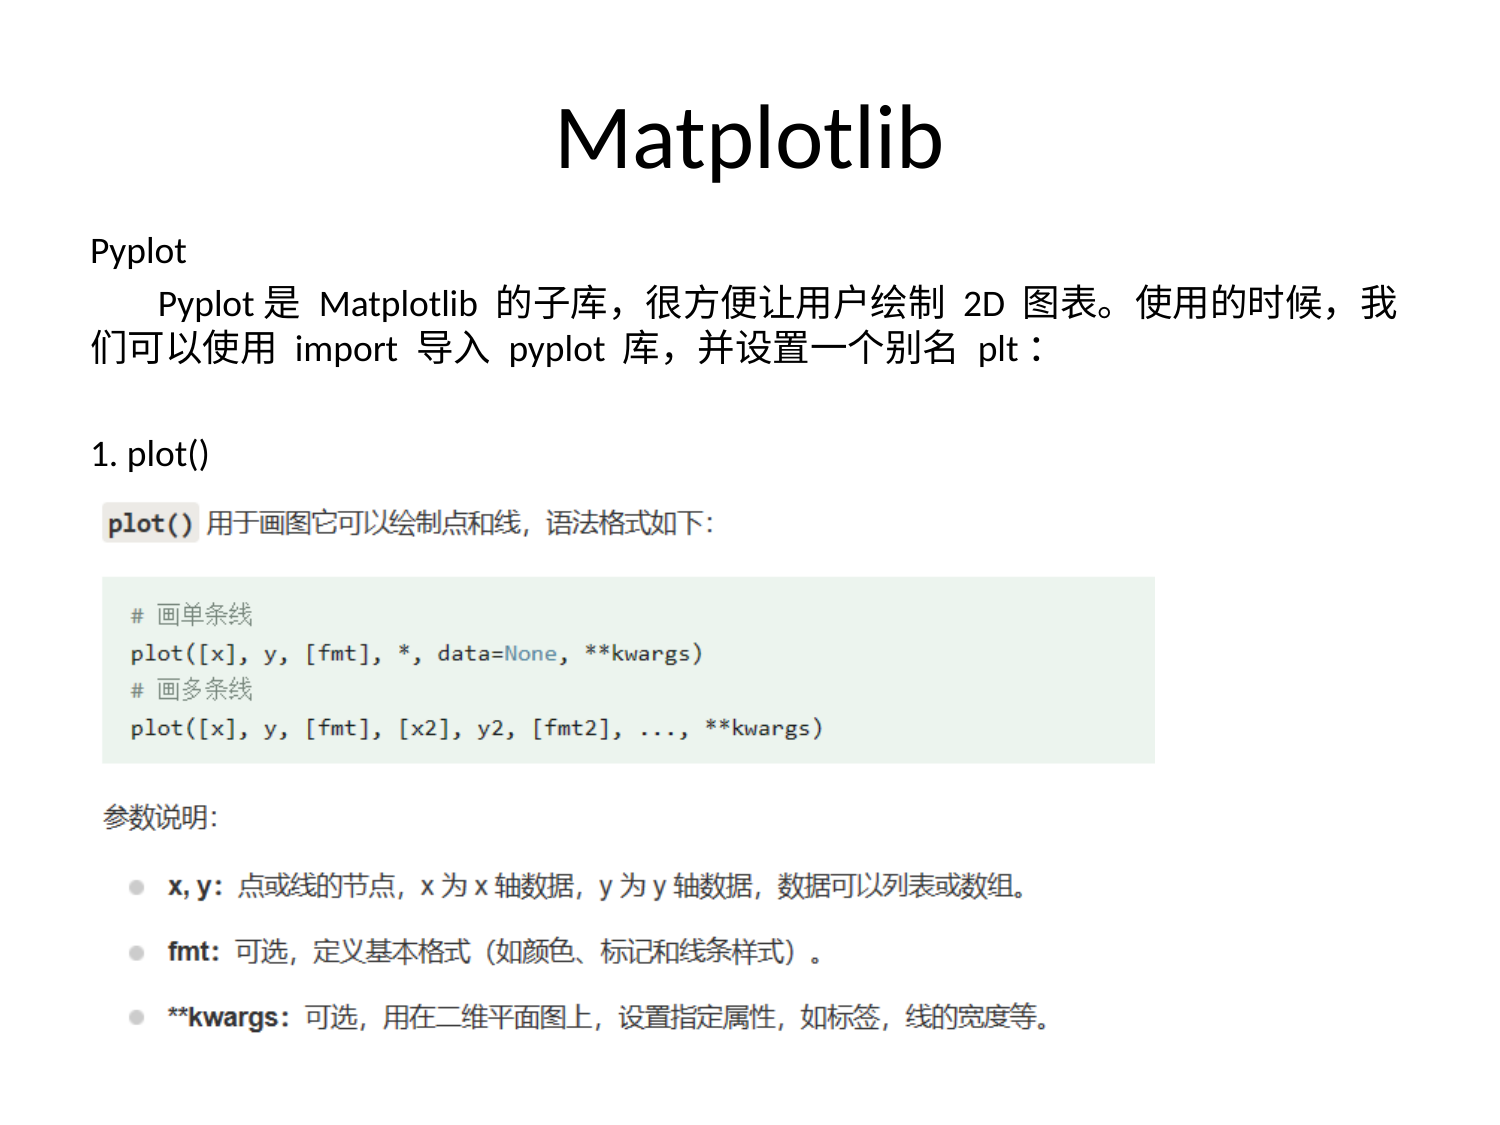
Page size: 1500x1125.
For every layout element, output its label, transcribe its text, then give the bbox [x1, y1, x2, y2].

list Pyplot Pyplot是 Matplotlib 的子库，很方便让用户绘制 2D 图表。使用的时候，我们可以使用 import 导入 pyplot 库，并设置一个别名 plt： 1. plot() [74, 218, 1426, 962]
title Matplotlib [74, 44, 1426, 218]
picture [94, 494, 1155, 1040]
